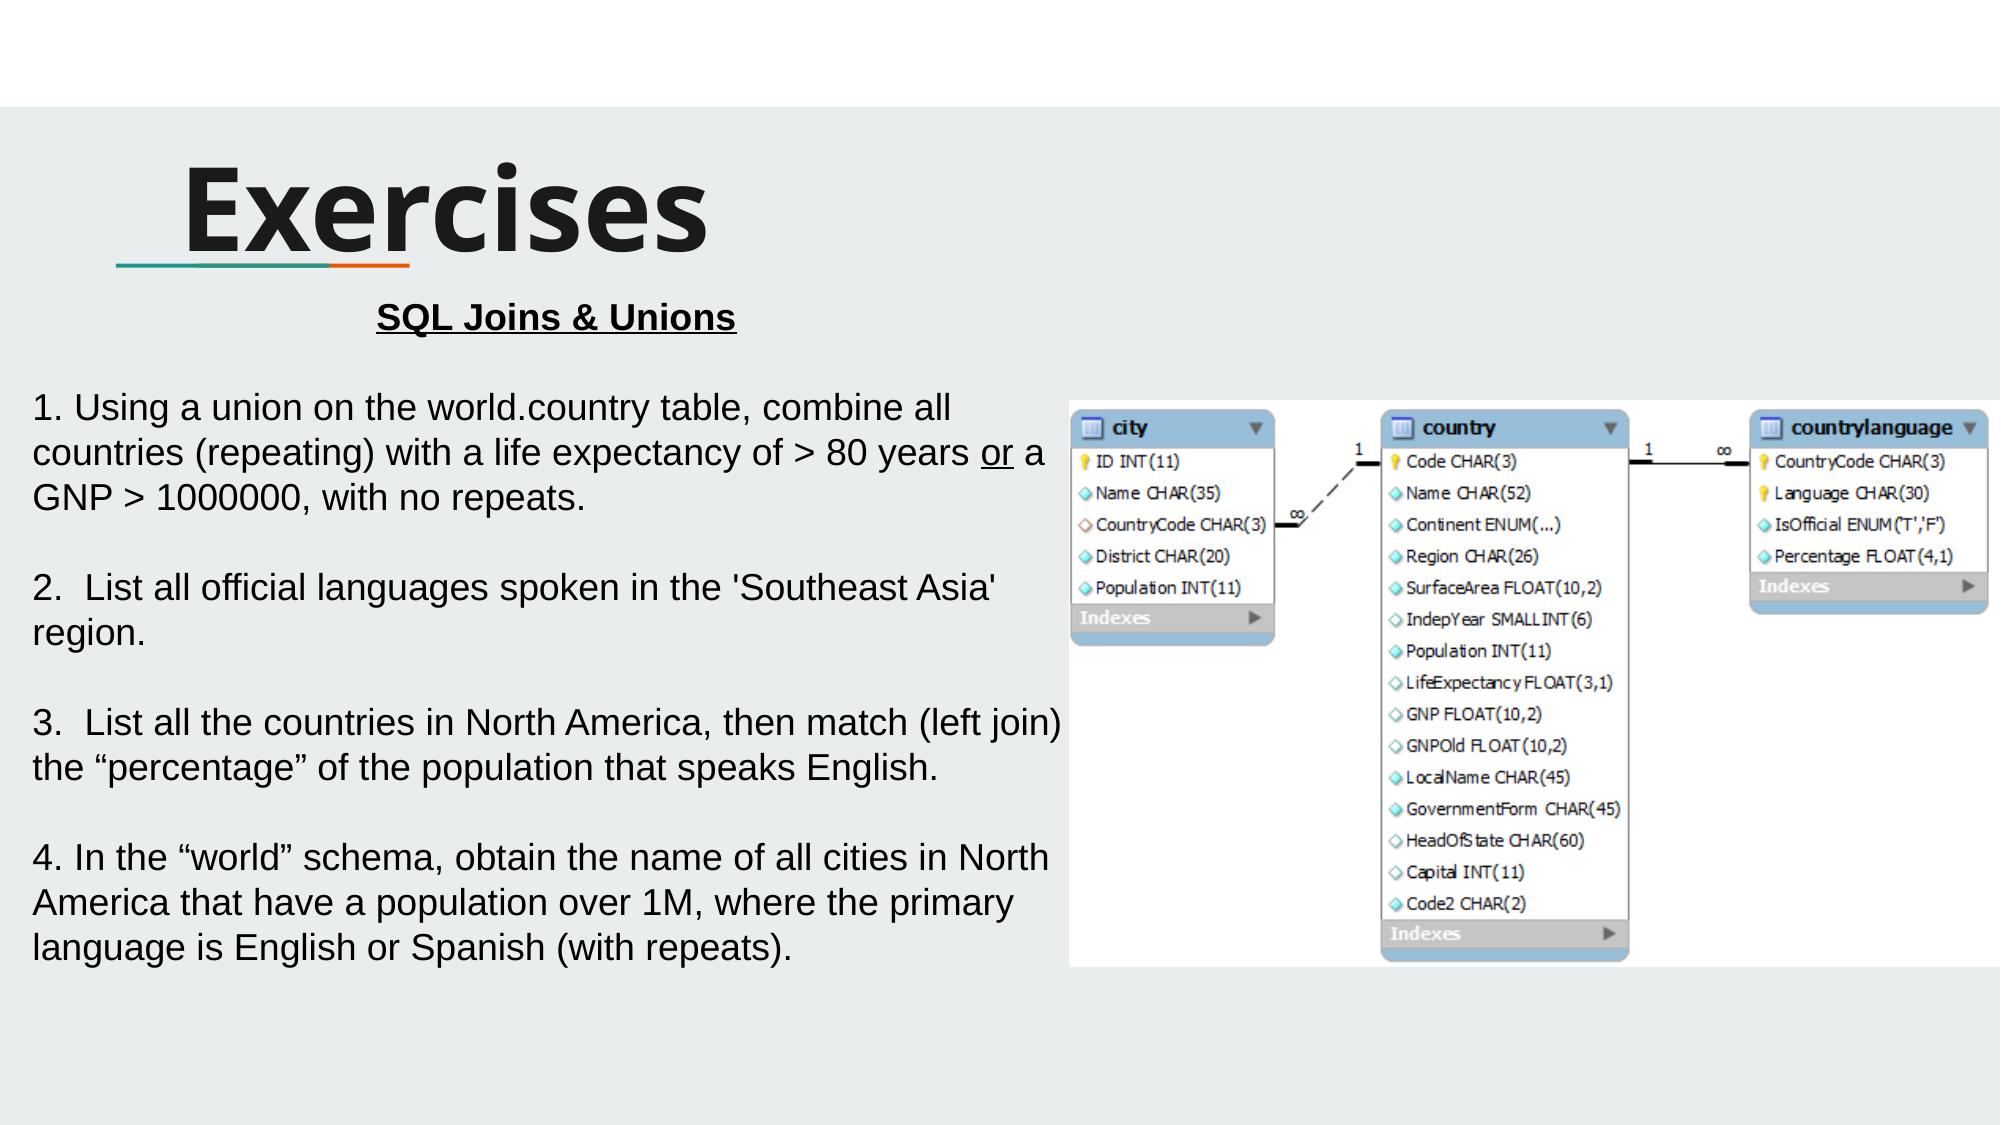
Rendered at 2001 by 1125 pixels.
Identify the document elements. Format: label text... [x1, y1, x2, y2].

picture [1068, 400, 2000, 967]
text_box SQL Joins & Unions 1. Using a union on the world.country table, combine all countries (repeating) with a life expectancy of > 80 years or a GNP > 1000000, with no repeats. 2. List all official languages spoken in the 'Southeast Asia' region. 3. List all the countries in North America, then match (left join) the “percentage” of the population that speaks English. 4. In the “world” schema, obtain the name of all cities in North America that have a population over 1M, where the primary language is English or Spanish (with repeats). [17, 277, 1096, 1125]
title Exercises [159, 114, 1842, 399]
